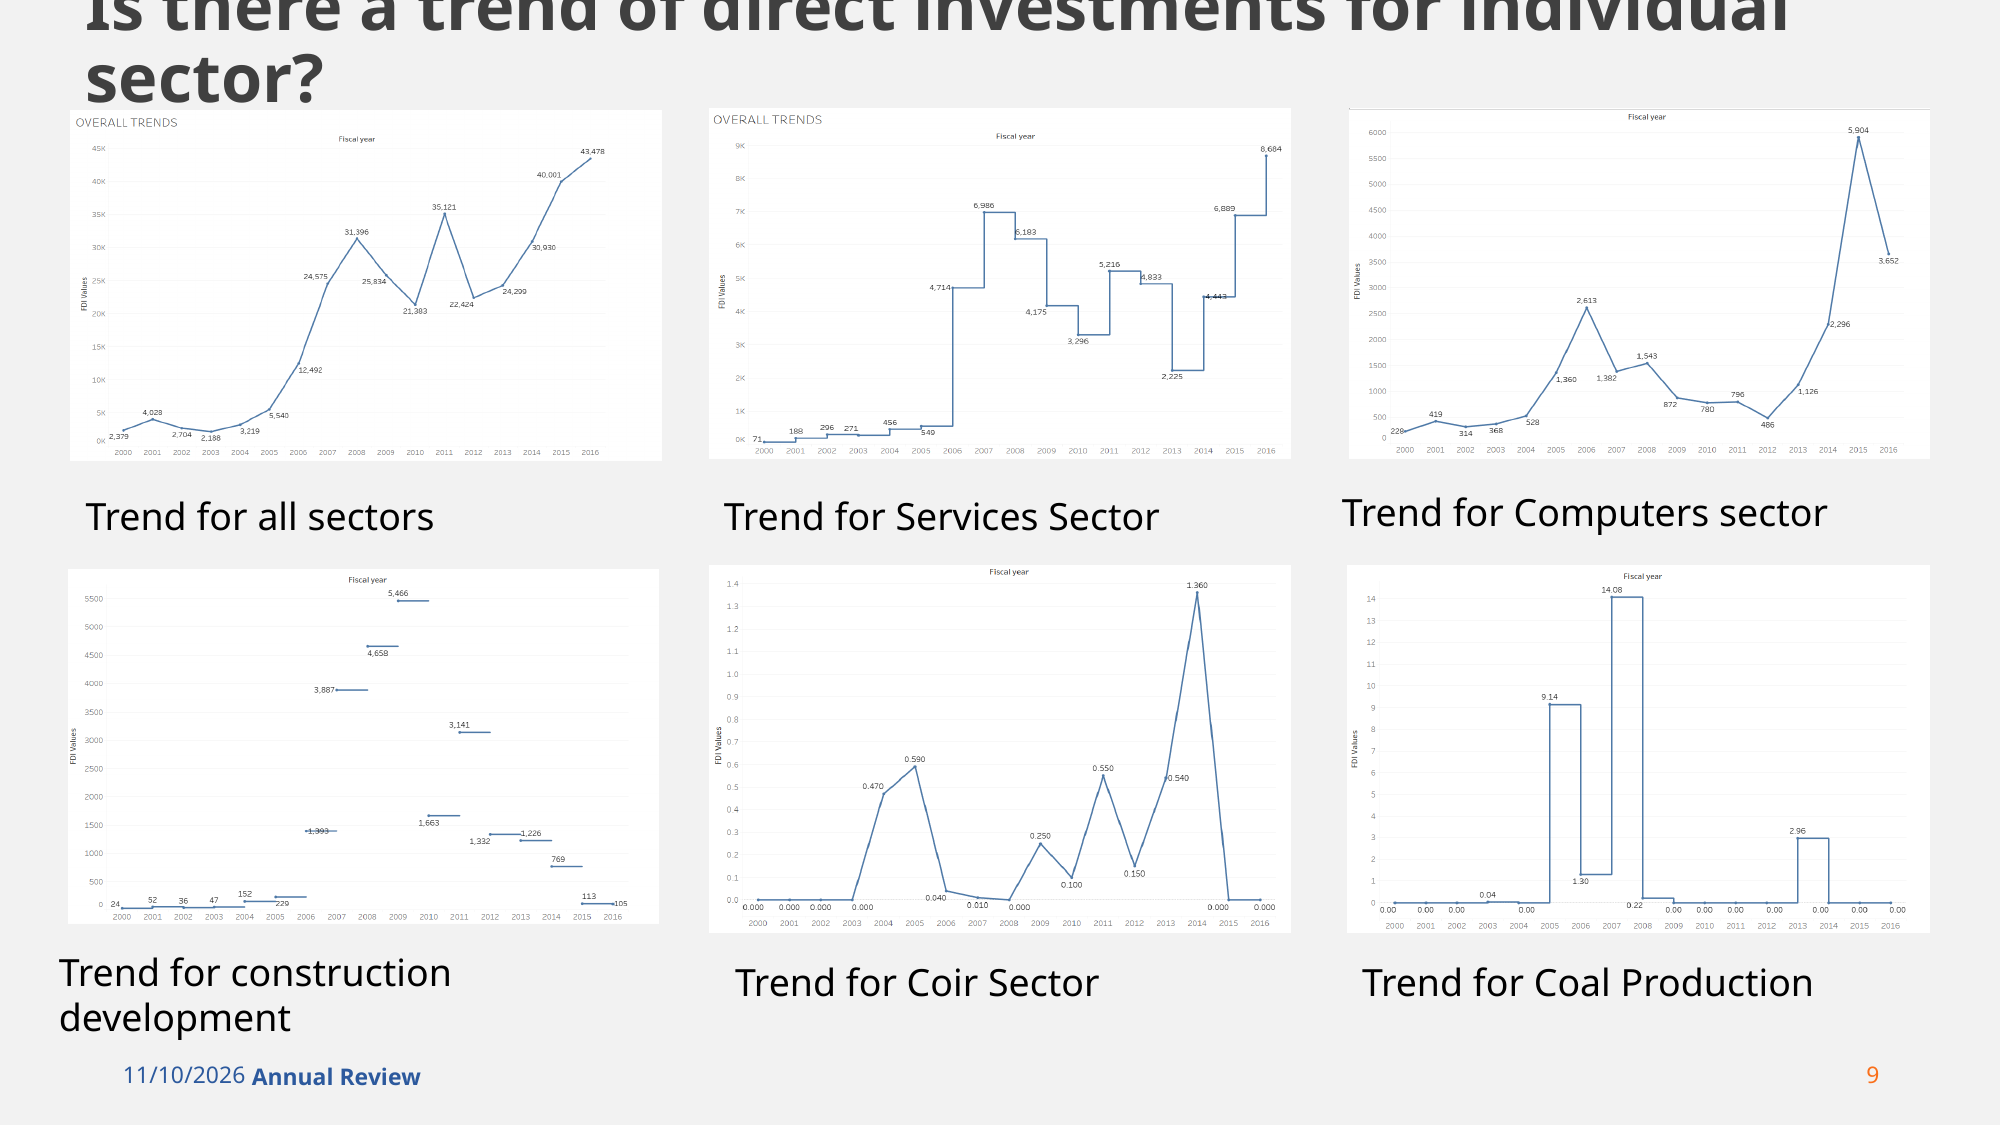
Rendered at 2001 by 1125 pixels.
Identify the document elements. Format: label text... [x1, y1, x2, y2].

picture [708, 108, 1291, 459]
picture [70, 110, 662, 461]
picture [708, 565, 1291, 933]
text_box Trend for Coal Production [1347, 952, 1954, 1012]
picture [67, 569, 659, 924]
title Is there a trend of direct investments for individual sector? [70, 60, 1932, 110]
text_box Trend for construction development [44, 941, 635, 1046]
text_box Trend for Computers sector [1327, 481, 1909, 542]
text_box Trend for Services Sector [709, 485, 1291, 545]
text_box Trend for Coir Sector [720, 952, 1311, 1012]
text_box Trend for all sectors [70, 485, 673, 545]
picture [1349, 108, 1930, 459]
picture [1347, 565, 1930, 933]
